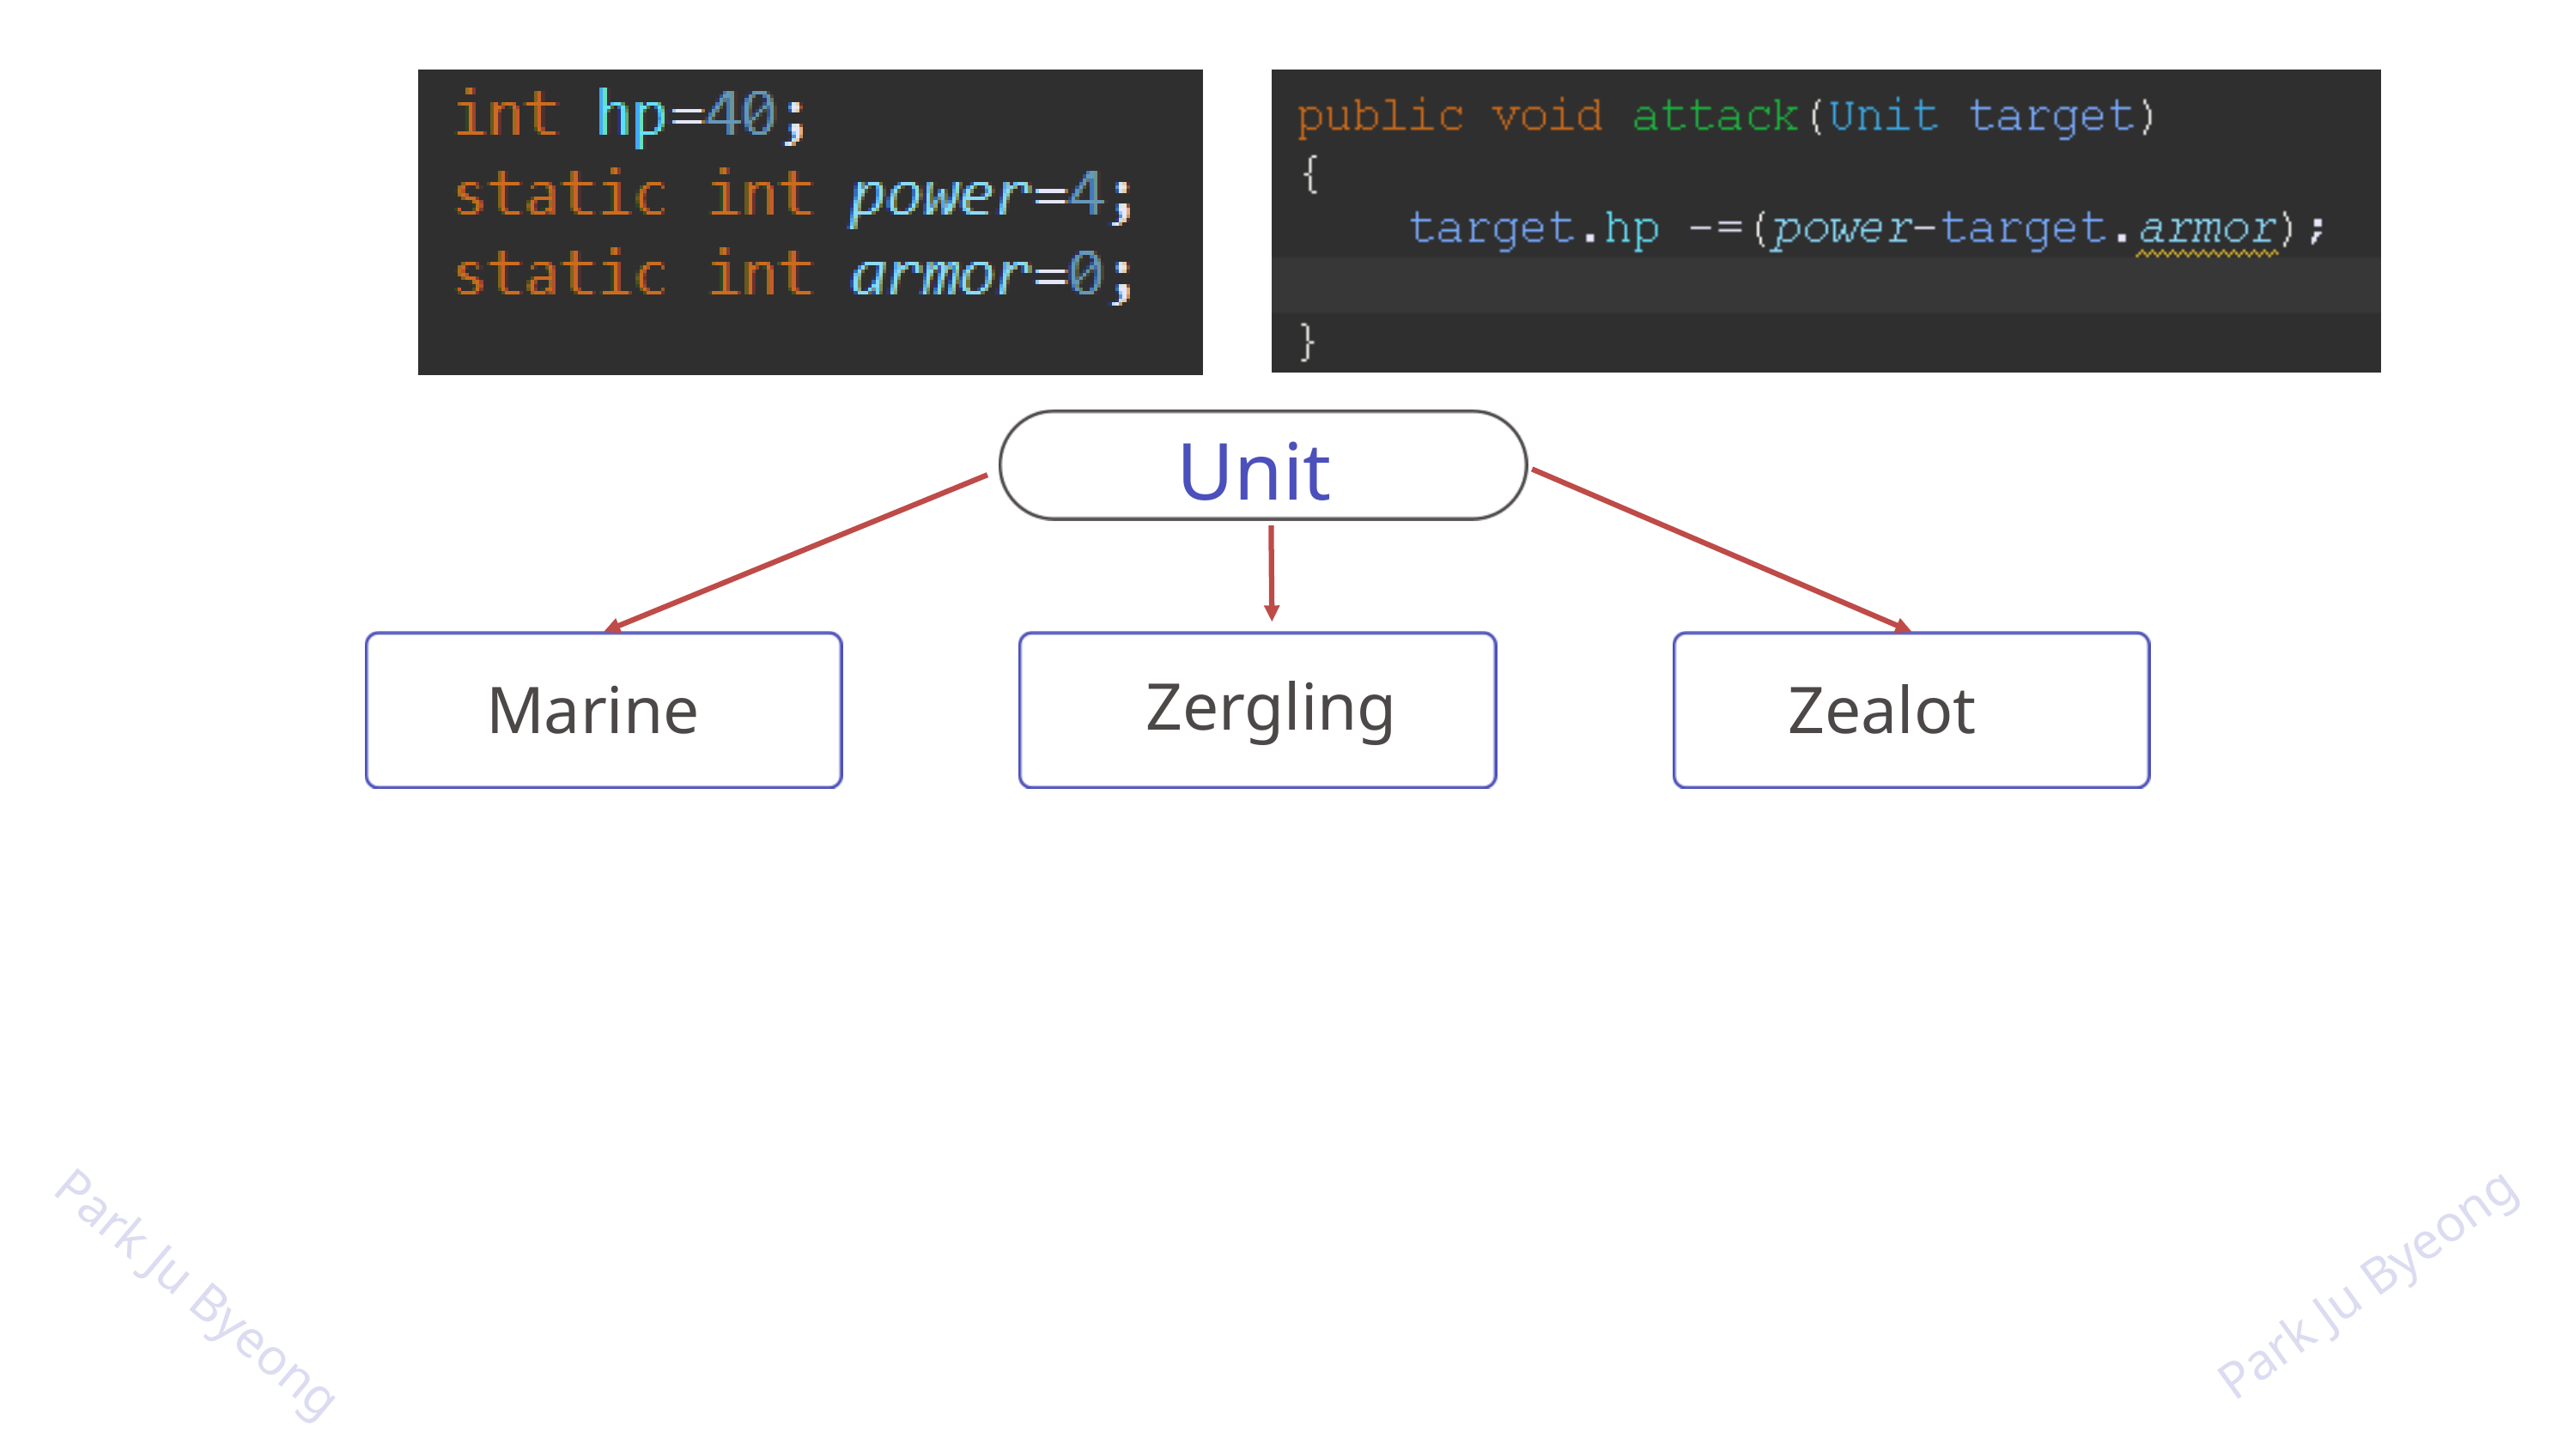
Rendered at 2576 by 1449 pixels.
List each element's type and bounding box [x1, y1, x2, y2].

text_box [604, 474, 988, 633]
picture [418, 69, 1204, 375]
text_box [1018, 631, 1498, 789]
text_box [999, 409, 1528, 521]
text_box [1672, 631, 2151, 789]
picture [1272, 69, 2382, 373]
text_box [364, 631, 843, 789]
text_box [1531, 469, 1912, 633]
